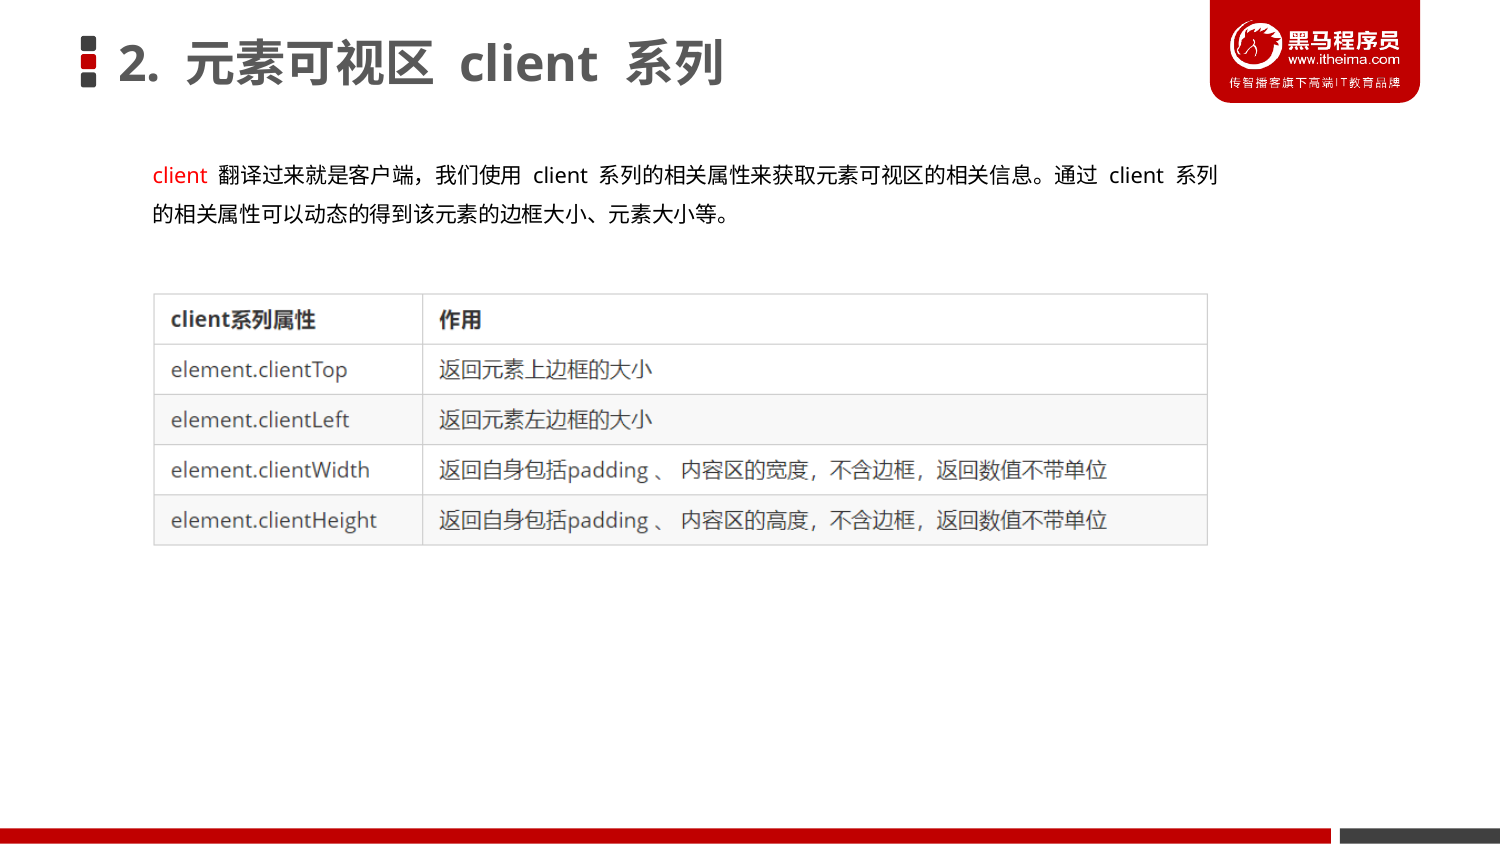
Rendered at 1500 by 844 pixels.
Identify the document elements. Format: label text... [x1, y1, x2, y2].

title 2. 元素可视区 client 系列 [103, 0, 1209, 130]
picture [137, 279, 1218, 559]
picture [1211, 11, 1419, 97]
text_box client 翻译过来就是客户端，我们使用 client 系列的相关属性来获取元素可视区的相关信息。通过 client 系列的相关属性可以动态的得到该元素的边框大小、元素大小等。 [137, 141, 1244, 244]
